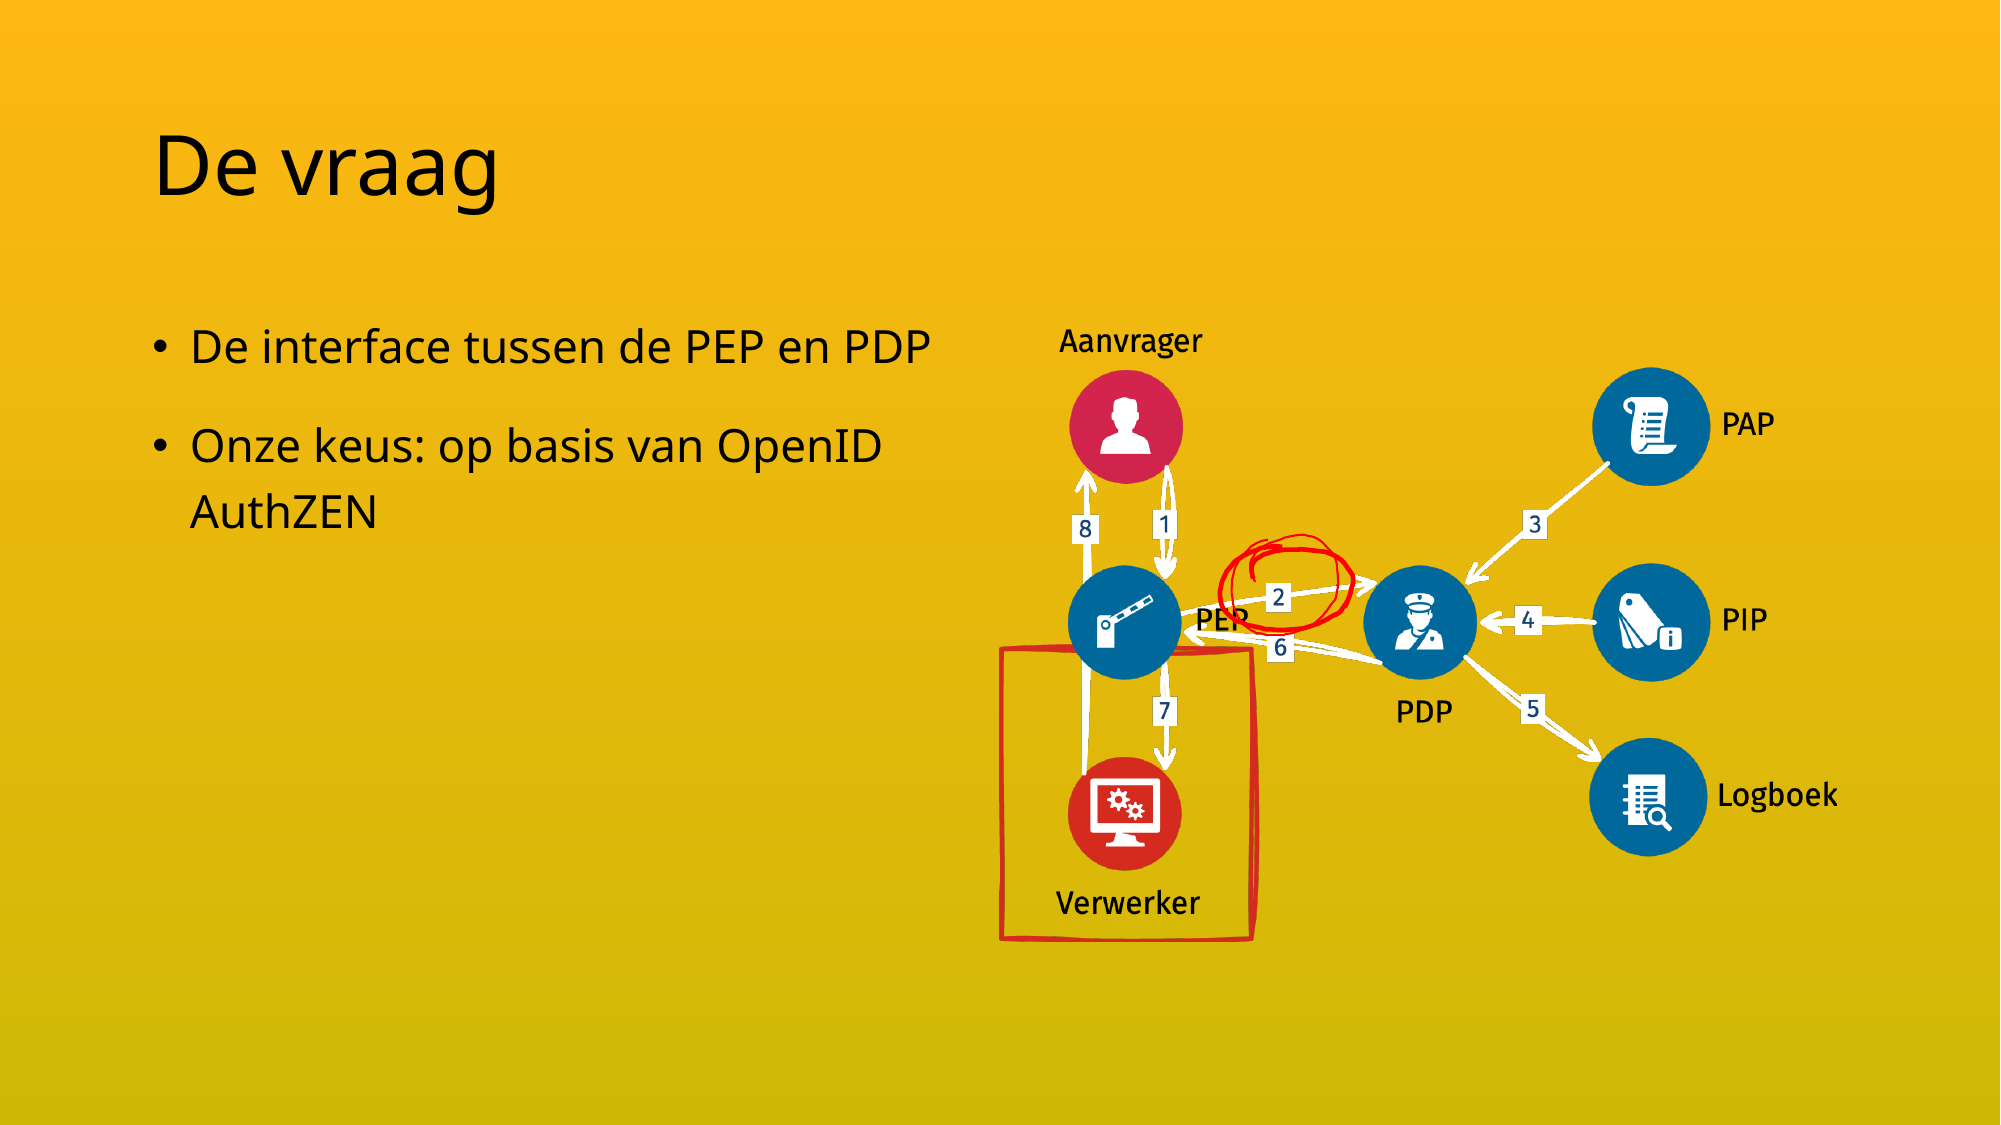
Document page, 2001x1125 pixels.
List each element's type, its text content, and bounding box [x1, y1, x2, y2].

list De interface tussen de PEP en PDP Onze keus: op basis van OpenID AuthZEN [137, 299, 988, 1014]
title De vraag [137, 59, 1863, 278]
picture [999, 323, 1840, 943]
